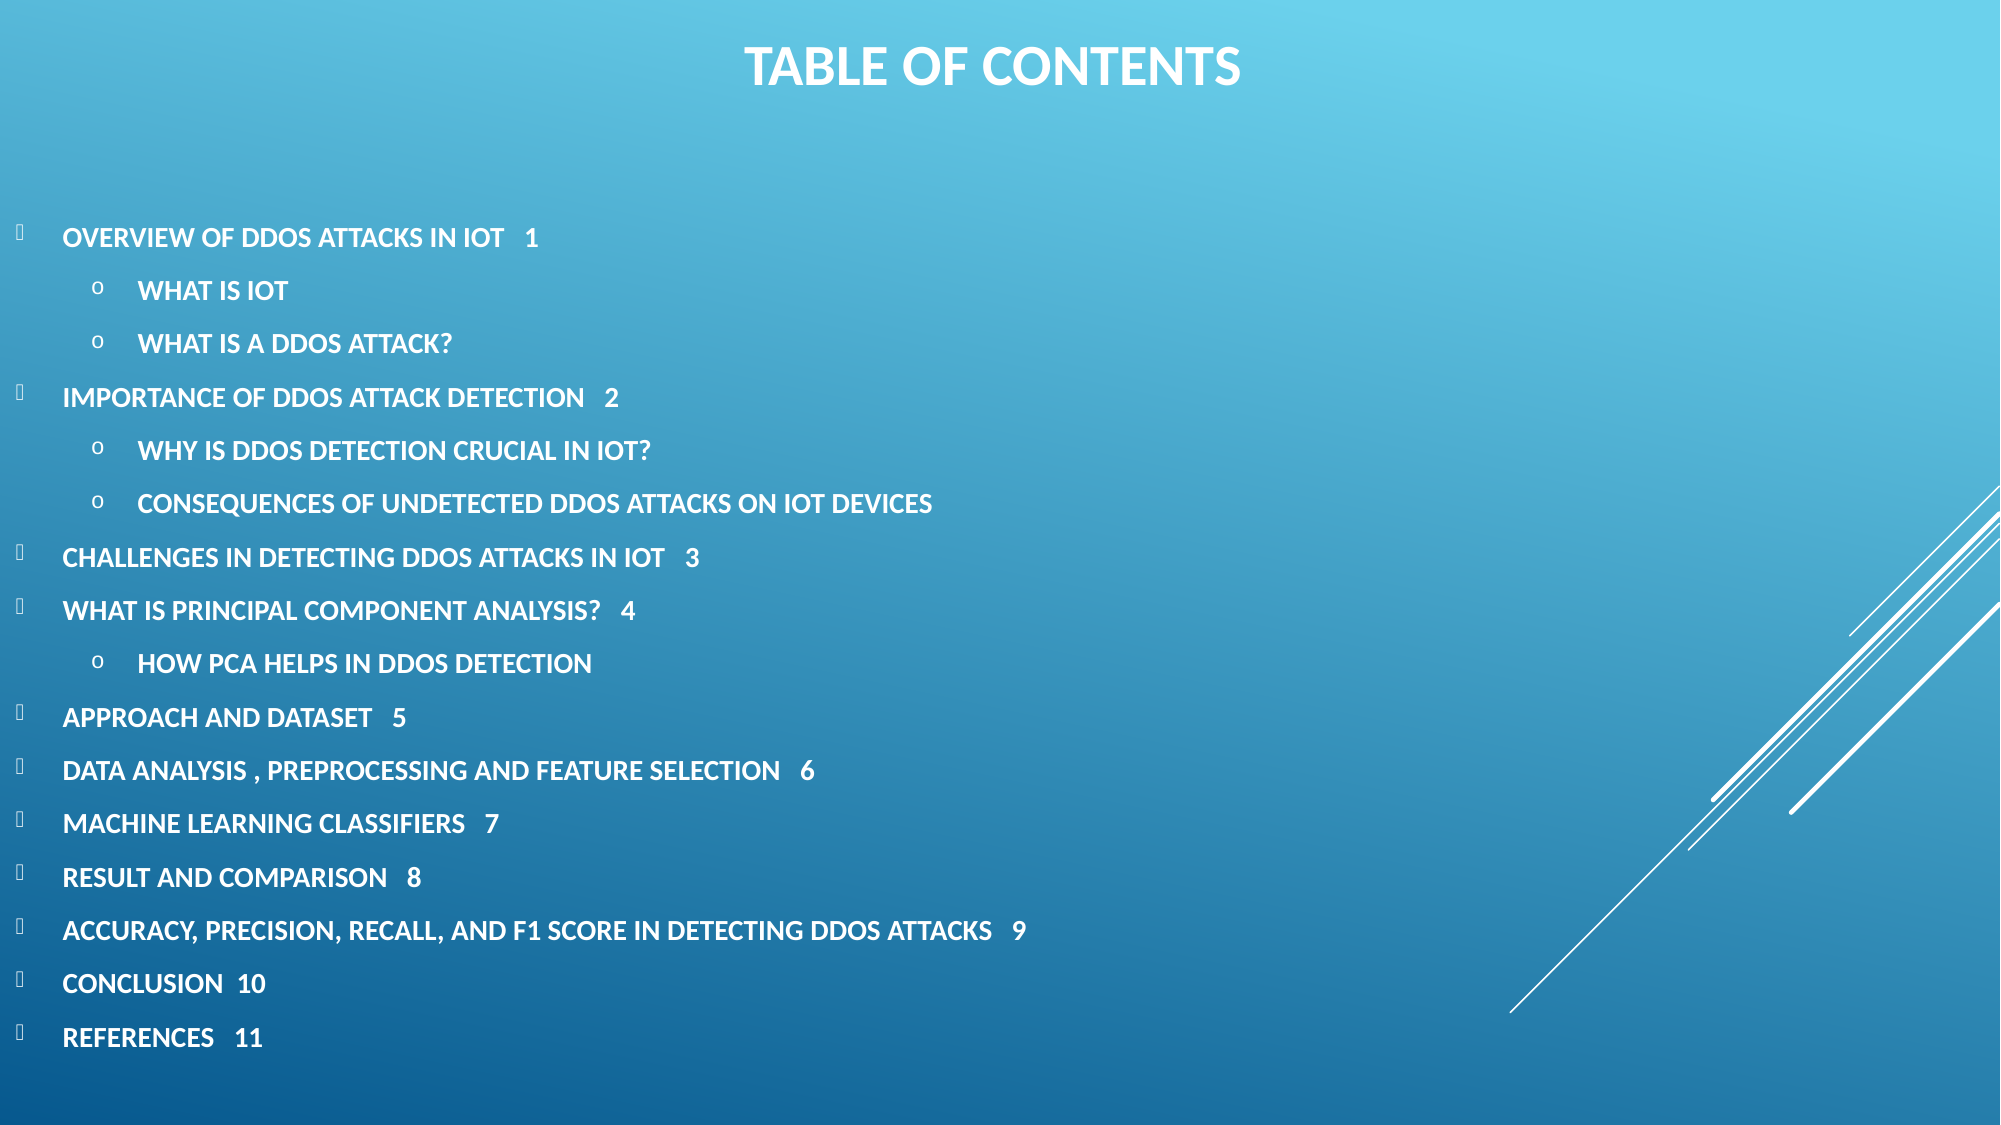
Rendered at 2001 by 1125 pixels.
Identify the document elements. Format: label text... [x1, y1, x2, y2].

list Overview of DDoS Attacks in iot 1 What is IoT What is a DDoS attack? Importance of DDoS Attack Detection 2 Why is DDoS detection crucial in IoT? Consequences of undetected DDoS attacks on IoT devices Challenges in Detecting DDoS Attacks in IoT 3 What is Principal Component Analysis? 4 How PCA Helps in DDoS Detection Approach and dataset 5 Data analysis , preprocessing and feature selection 6 Machine learning classifiers 7 Result and comparison 8 accuracy, precision, recall, and F1 score in detecting DDoS attacks 9 Conclusion 10 References 11 [0, 144, 1999, 1125]
title Table of contents [0, 0, 1999, 126]
